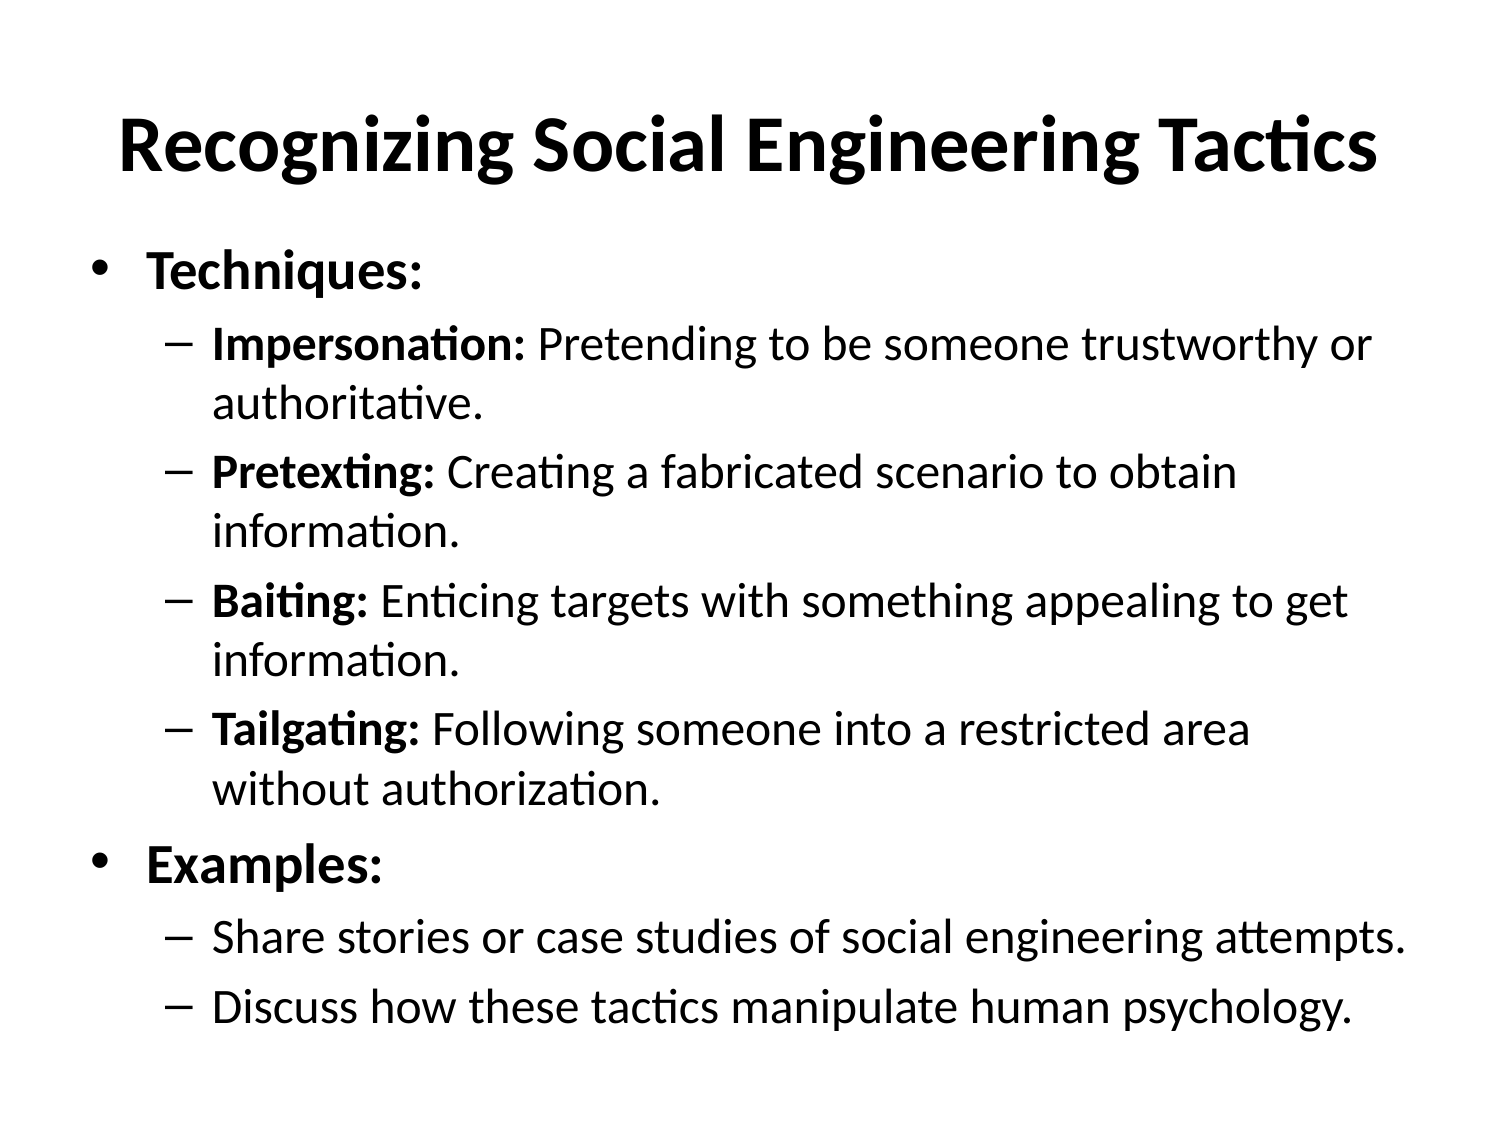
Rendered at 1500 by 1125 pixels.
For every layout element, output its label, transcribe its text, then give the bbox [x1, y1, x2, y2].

list Techniques: Impersonation: Pretending to be someone trustworthy or authoritative. Pretexting: Creating a fabricated scenario to obtain information. Baiting: Enticing targets with something appealing to get information. Tailgating: Following someone into a restricted area without authorization. Examples: Share stories or case studies of social engineering attempts. Discuss how these tactics manipulate human psychology. [75, 224, 1425, 1063]
title Recognizing Social Engineering Tactics [75, 45, 1425, 224]
